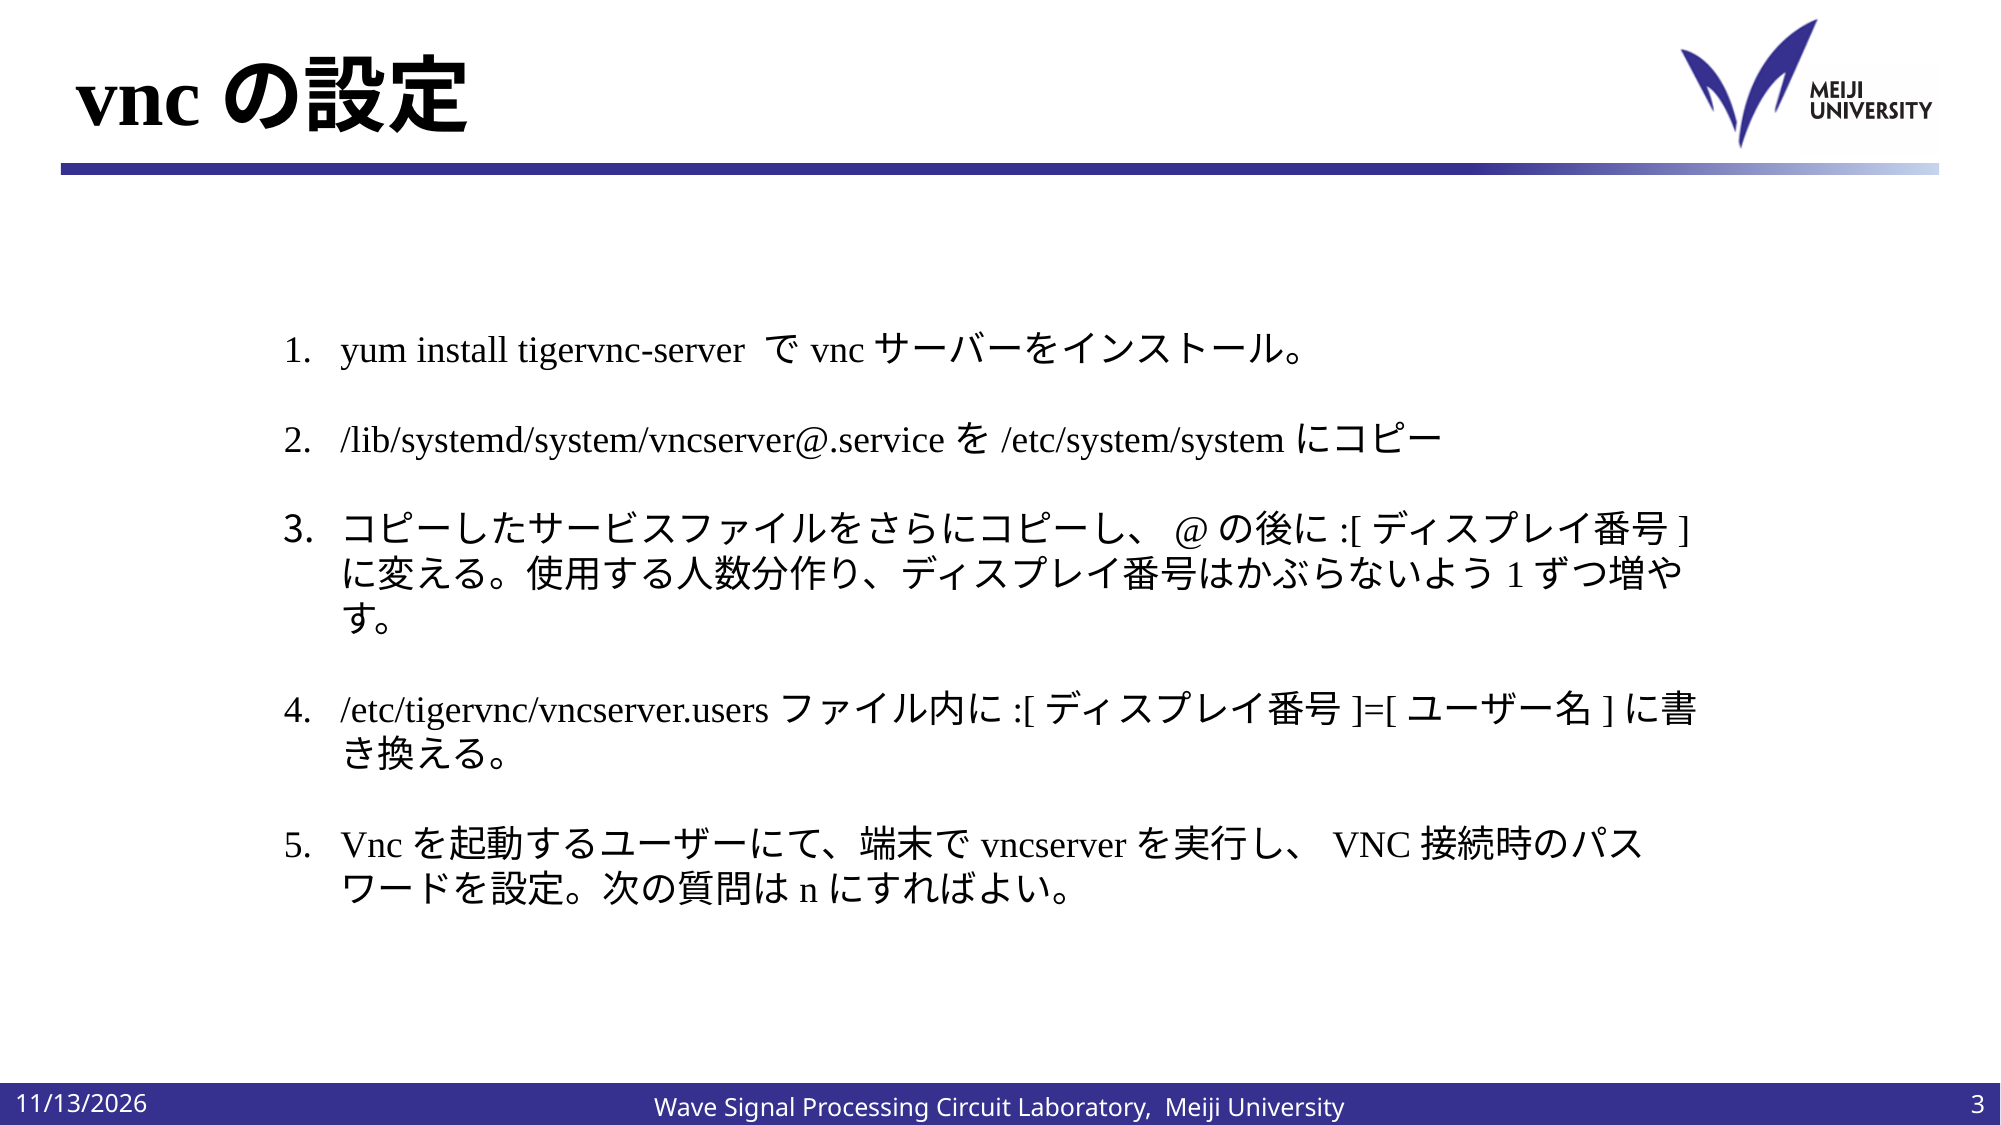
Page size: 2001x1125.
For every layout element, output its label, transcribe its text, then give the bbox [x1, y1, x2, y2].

slide_number 3 [1550, 1075, 2000, 1125]
text_box yum install tigervnc-server でvncサーバーをインストール。 /lib/systemd/system/vncserver@.serviceを/etc/system/systemにコピー コピーしたサービスファイルをさらにコピーし、@の後に:[ディスプレイ番号]に変える。使用する人数分作り、ディスプレイ番号はかぶらないよう1ずつ増やす。 /etc/tigervnc/vncserver.usersファイル内に:[ディスプレイ番号]=[ユーザー名]に書き換える。 Vncを起動するユーザーにて、端末でvncserverを実行し、VNC接続時のパスワードを設定。次の質問はnにすればよい。 [269, 317, 1731, 963]
title vncの設定 [60, 34, 1786, 164]
footer Wave Signal Processing Circuit Laboratory, Meiji University [588, 1078, 1412, 1125]
picture [1675, 16, 1939, 156]
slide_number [0, 1074, 450, 1125]
